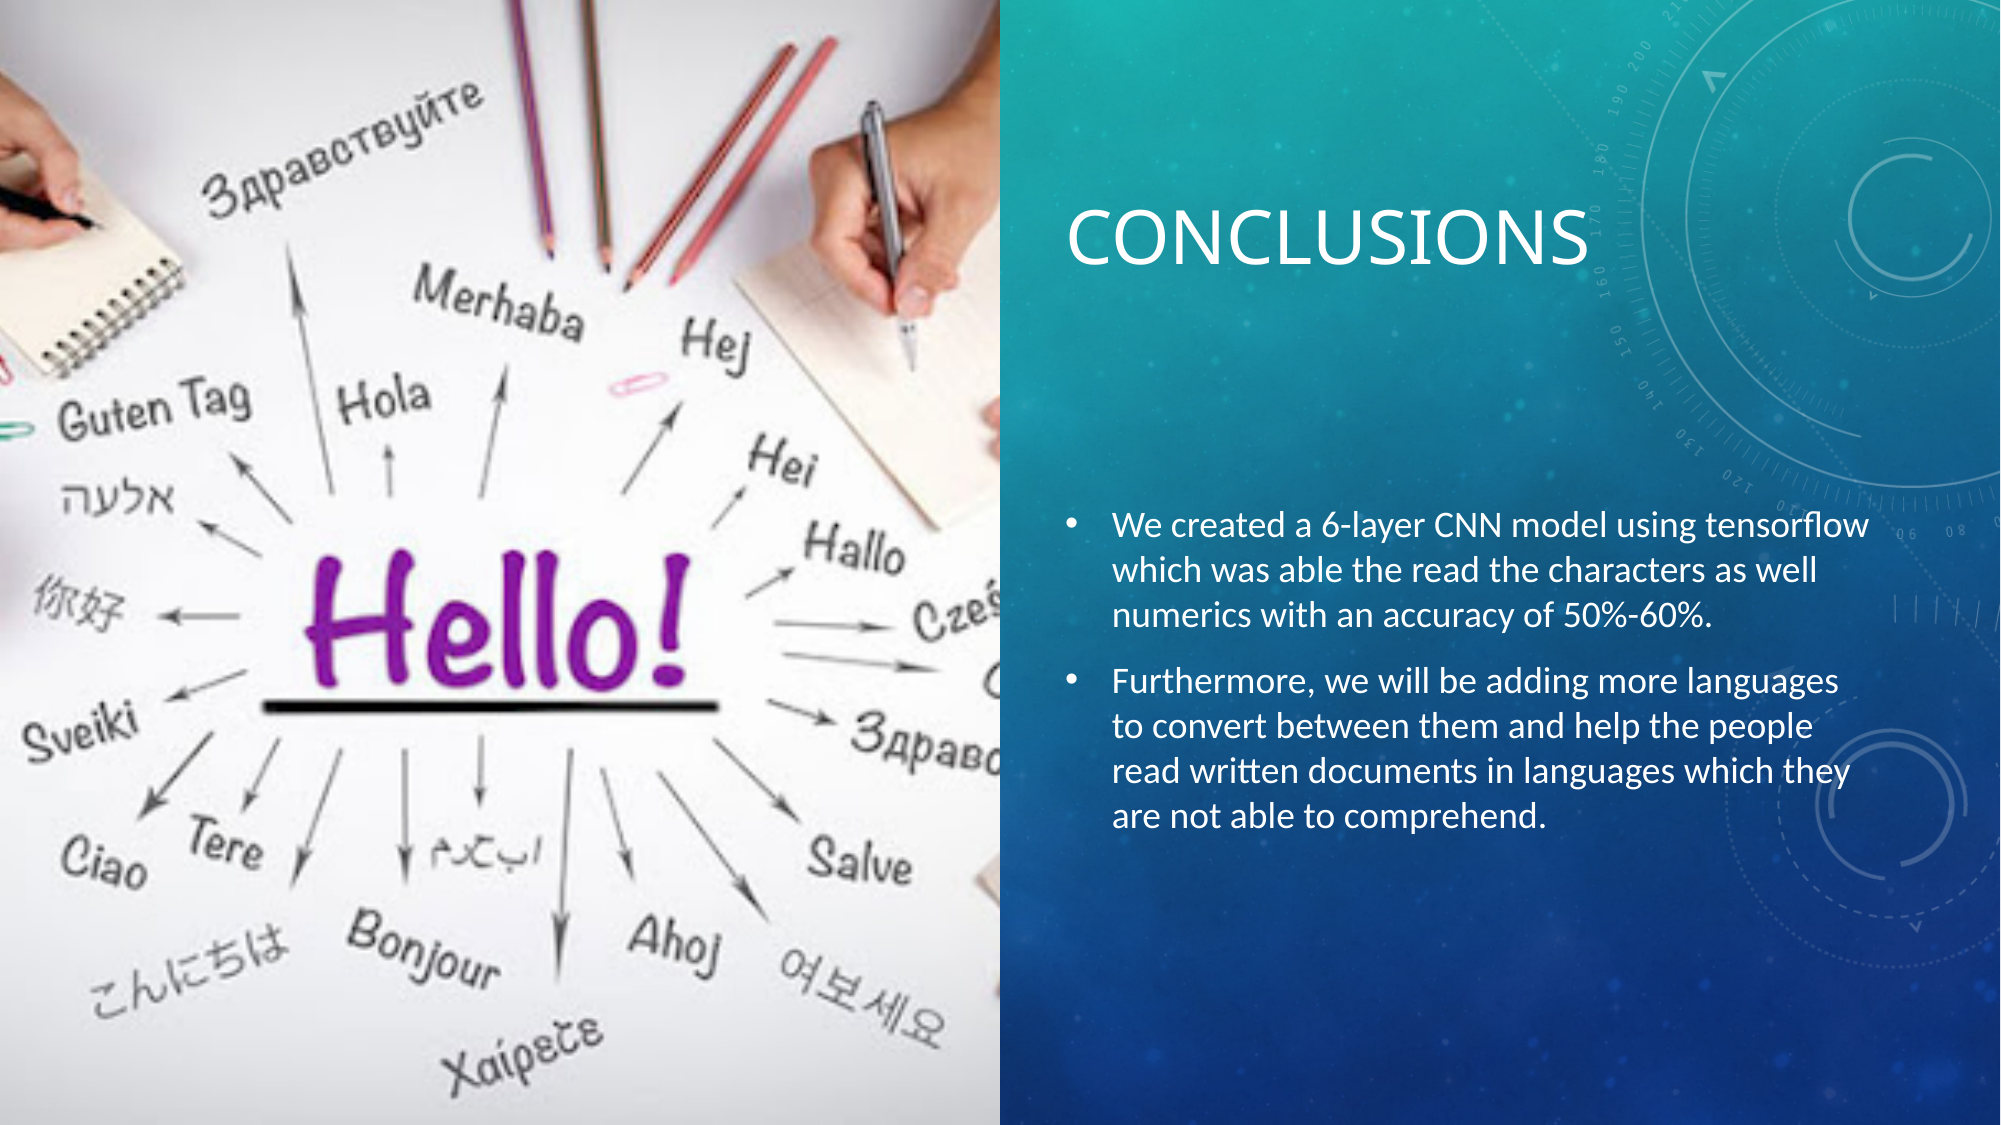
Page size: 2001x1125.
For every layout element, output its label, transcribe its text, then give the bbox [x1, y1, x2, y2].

list We created a 6-layer CNN model using tensorflow which was able the read the characters as well numerics with an accuracy of 50%-60%. Furthermore, we will be adding more languages to convert between them and help the people read written documents in languages which they are not able to comprehend. [1050, 369, 1895, 967]
title ConCLUSIONS [1050, 99, 1895, 369]
picture [0, 0, 2001, 1125]
